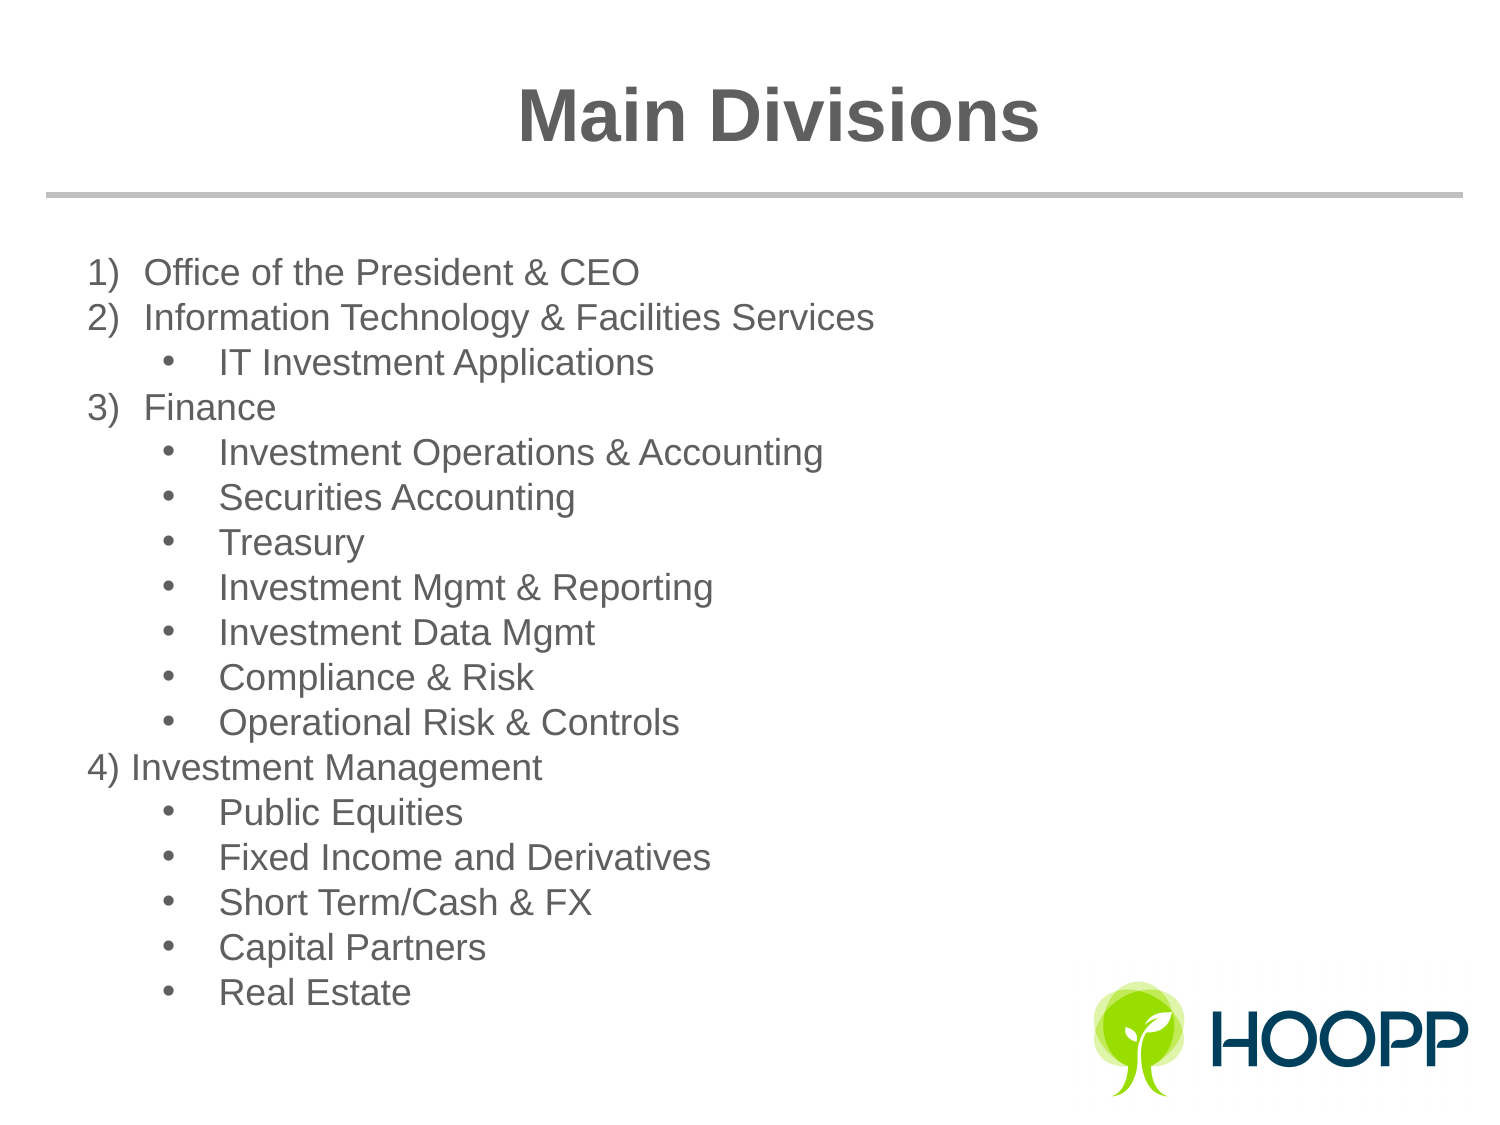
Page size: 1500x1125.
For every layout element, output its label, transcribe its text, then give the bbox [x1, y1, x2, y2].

title Main Divisions [59, 17, 1500, 205]
text_box Office of the President & CEO Information Technology & Facilities Services IT Investment Applications Finance Investment Operations & Accounting Securities Accounting Treasury Investment Mgmt & Reporting Investment Data Mgmt Compliance & Risk Operational Risk & Controls 4) Investment Management Public Equities Fixed Income and Derivatives Short Term/Cash & FX Capital Partners Real Estate [72, 240, 1413, 1061]
picture [1072, 963, 1487, 1115]
